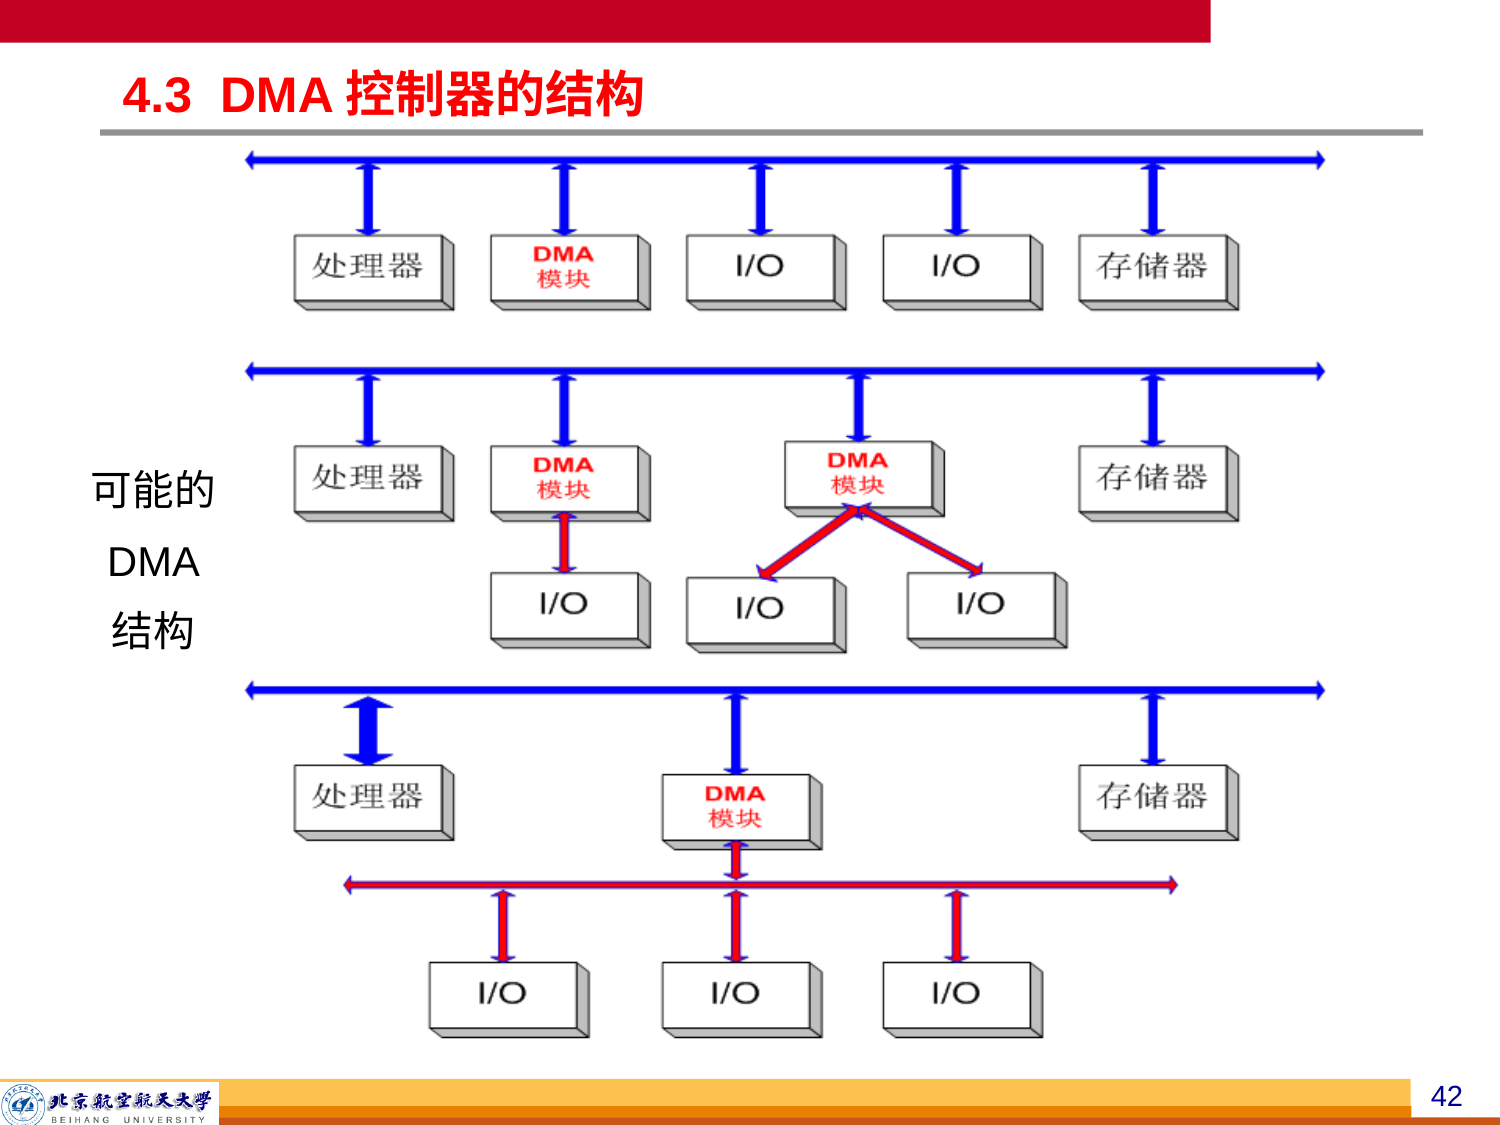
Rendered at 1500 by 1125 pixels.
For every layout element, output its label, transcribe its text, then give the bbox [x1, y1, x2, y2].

text_box 可能的 DMA 结构 [64, 456, 236, 663]
picture [0, 1082, 219, 1125]
title 4.3 DMA控制器的结构 [111, 65, 976, 128]
picture [241, 148, 1330, 1048]
